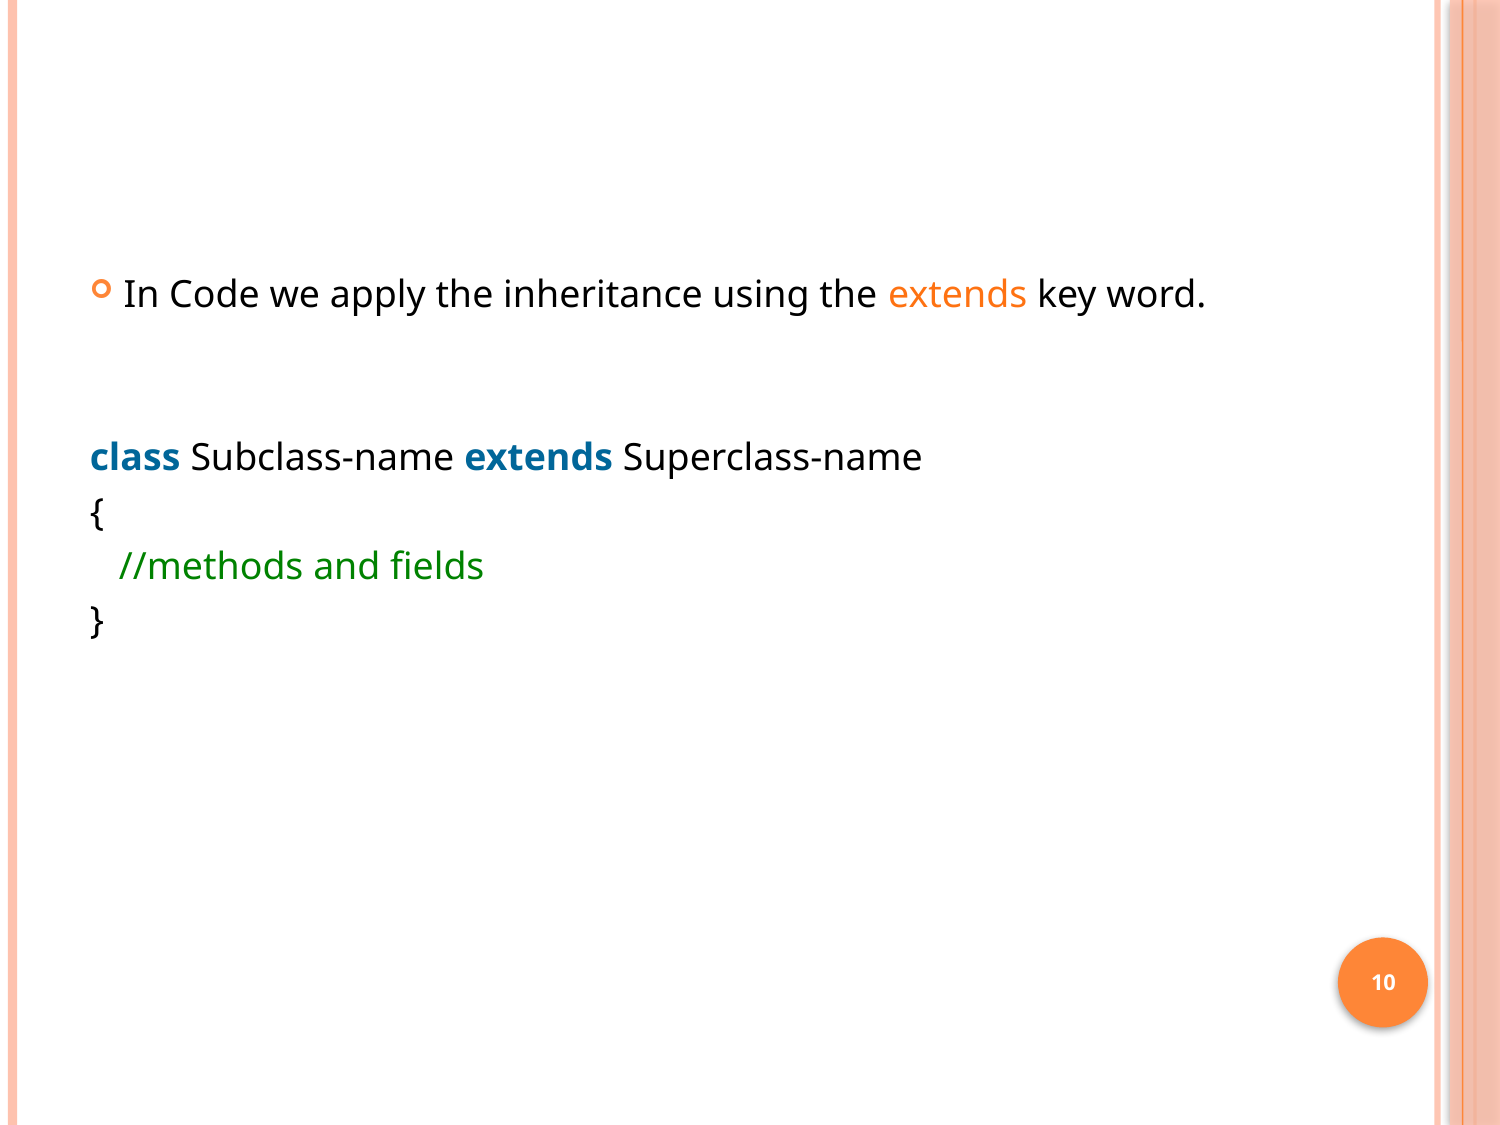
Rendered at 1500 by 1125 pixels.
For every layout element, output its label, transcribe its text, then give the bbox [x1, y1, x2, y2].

slide_number 10 [1333, 940, 1434, 1027]
list In Code we apply the inheritance using the extends key word. class Subclass-name extends Superclass-name { //methods and fields } [75, 262, 1300, 1062]
